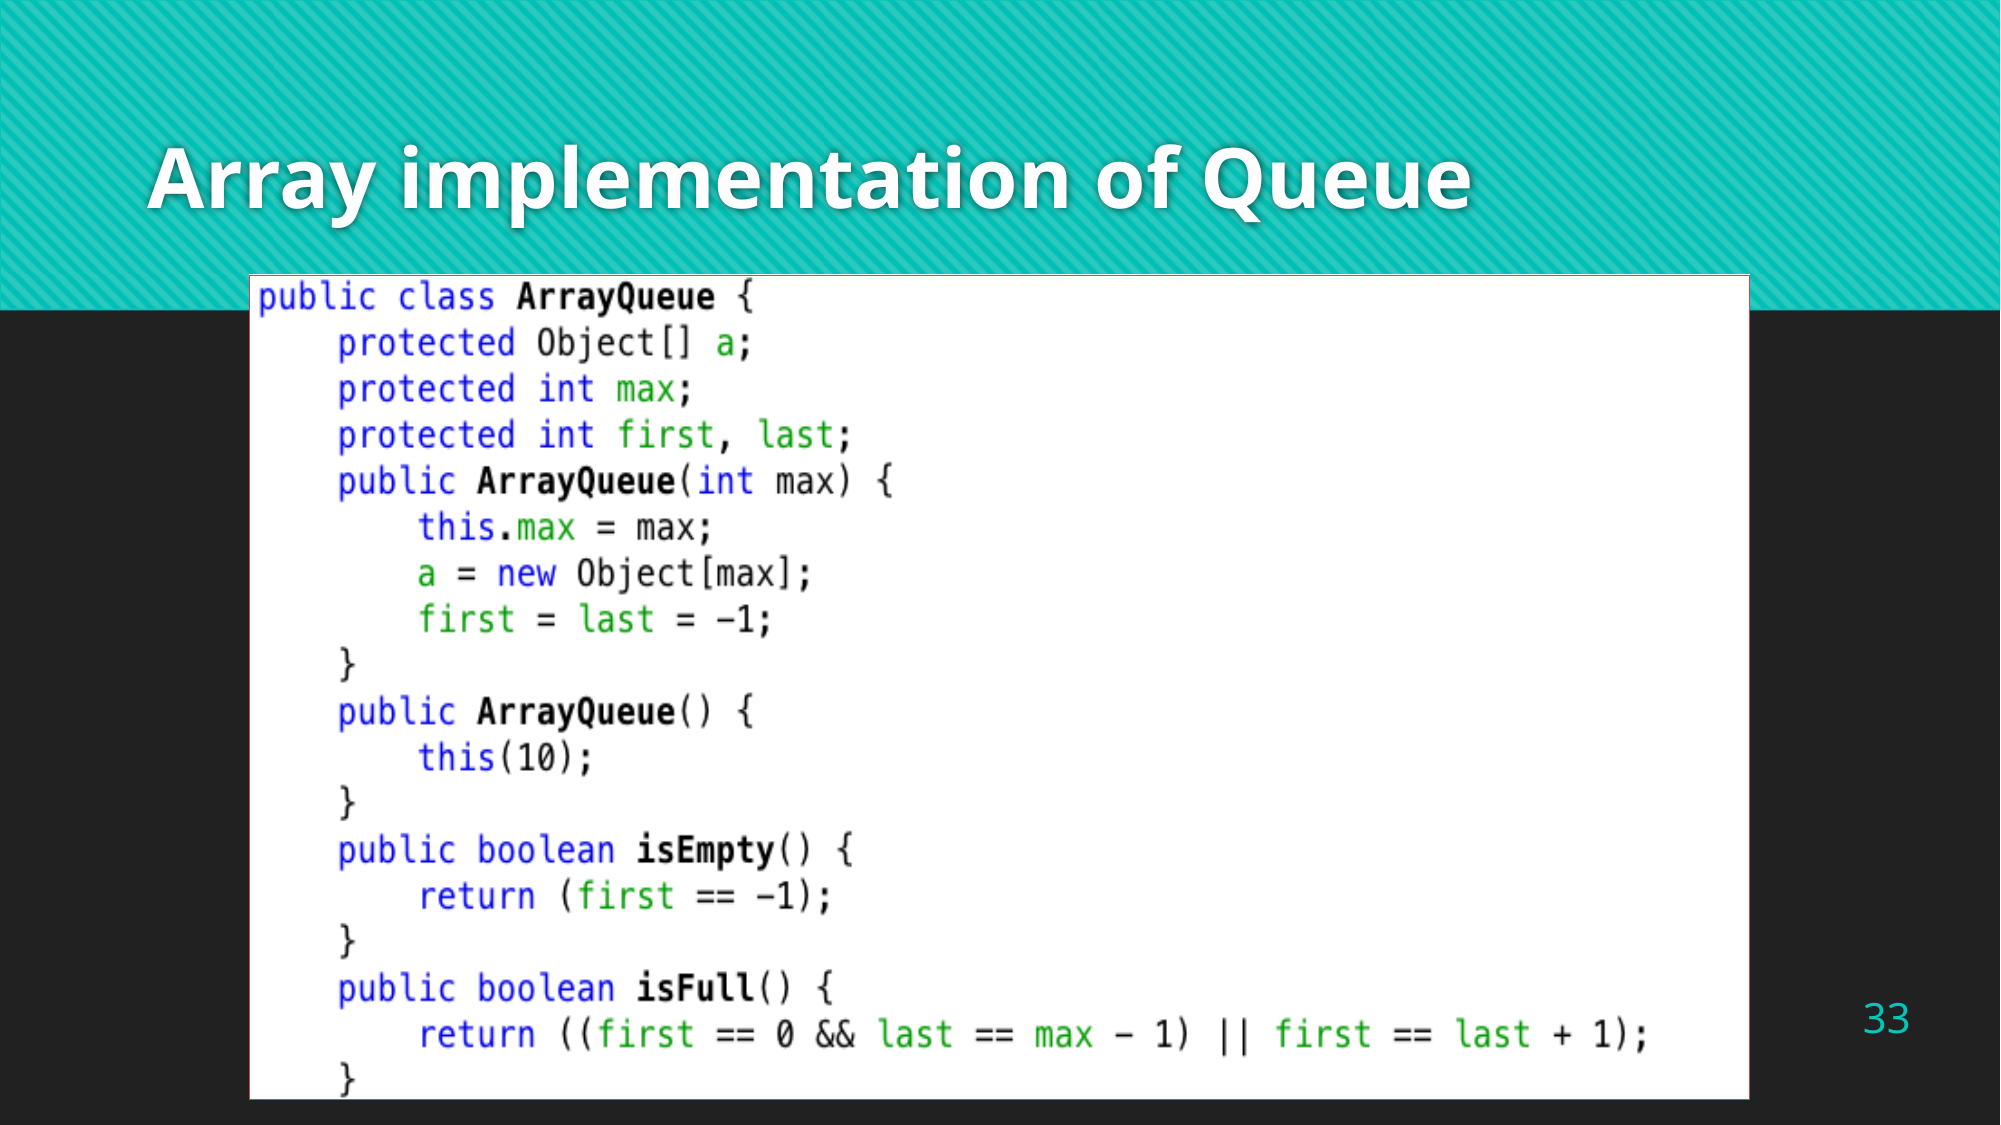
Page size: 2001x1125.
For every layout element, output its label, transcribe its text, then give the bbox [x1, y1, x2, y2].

title Array implementation of Queue [132, 73, 1868, 233]
slide_number 33 [1751, 970, 1926, 1051]
picture [249, 274, 1751, 1101]
